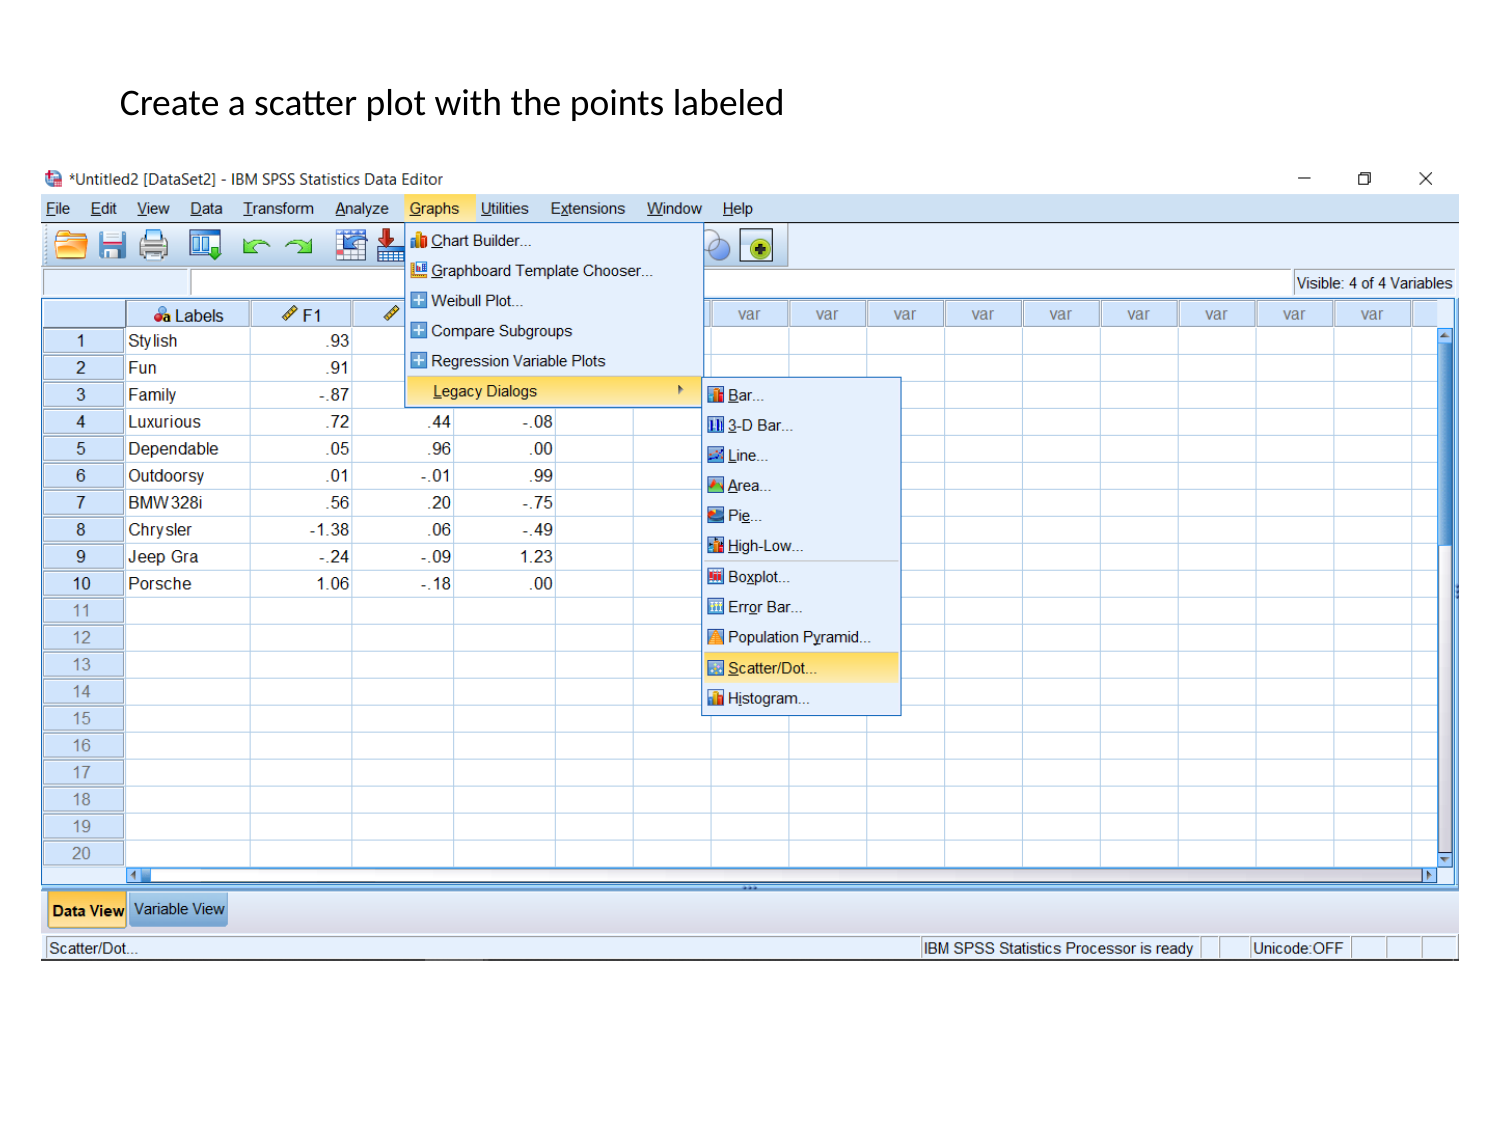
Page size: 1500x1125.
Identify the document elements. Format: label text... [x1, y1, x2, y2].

picture [41, 163, 1459, 961]
text_box Create a scatter plot with the points labeled [105, 70, 1405, 131]
